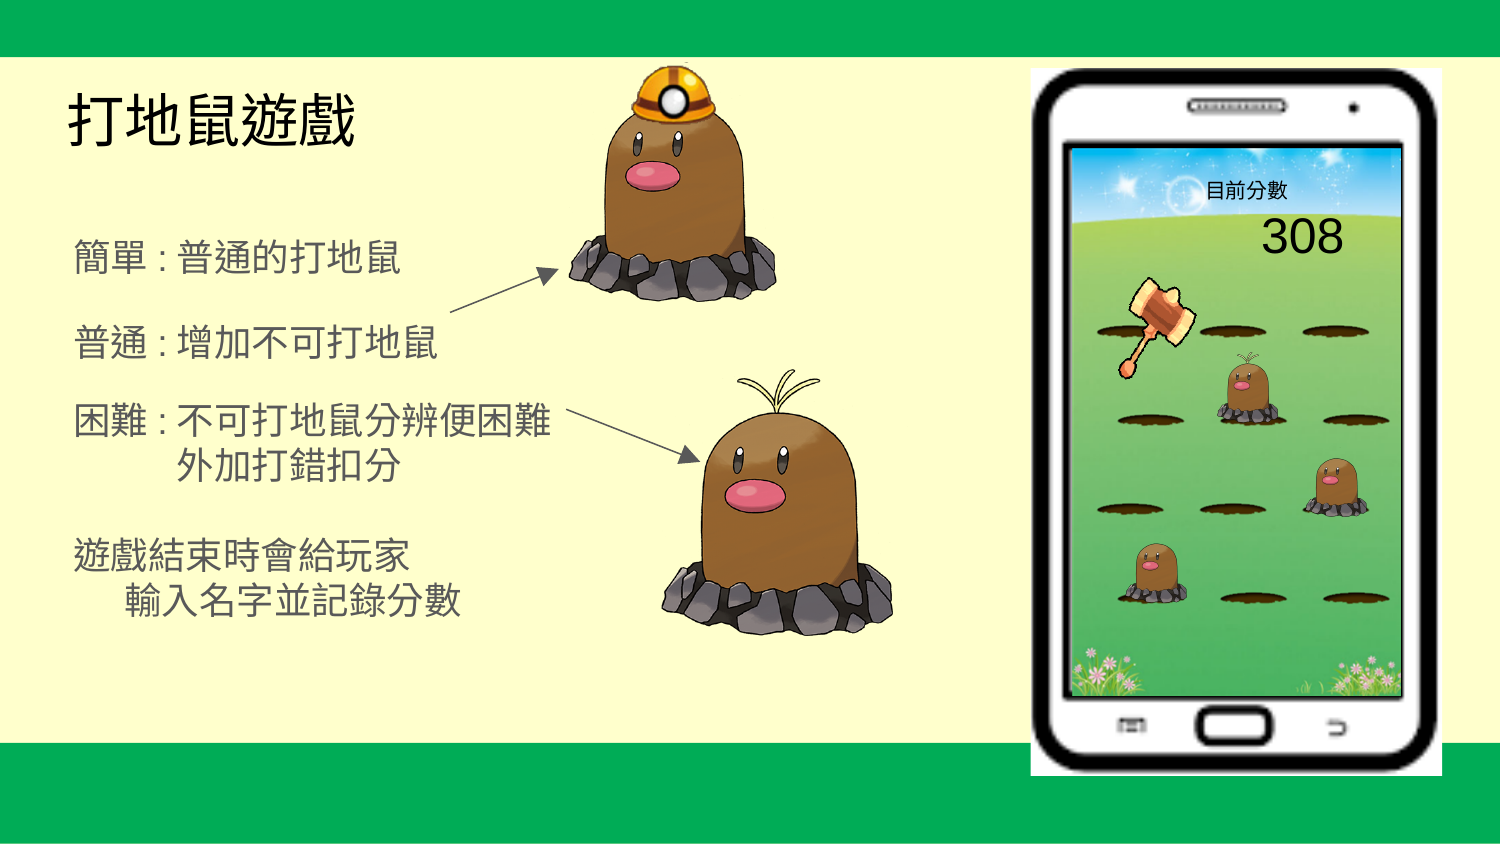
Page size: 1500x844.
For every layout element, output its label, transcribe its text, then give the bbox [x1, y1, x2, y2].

text_box [0, 741, 1500, 844]
list 簡單:普通的打地鼠 普通:增加不可打地鼠 困難:不可打地鼠分辨便困難 外加打錯扣分 遊戲結束時會給玩家 輸入名字並記錄分數 [58, 92, 1025, 713]
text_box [565, 408, 701, 463]
text_box [0, 0, 1500, 59]
picture [1030, 67, 1443, 776]
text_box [449, 268, 560, 313]
title 打地鼠遊戲 [51, 69, 470, 163]
picture [476, 62, 875, 302]
picture [558, 369, 1003, 636]
